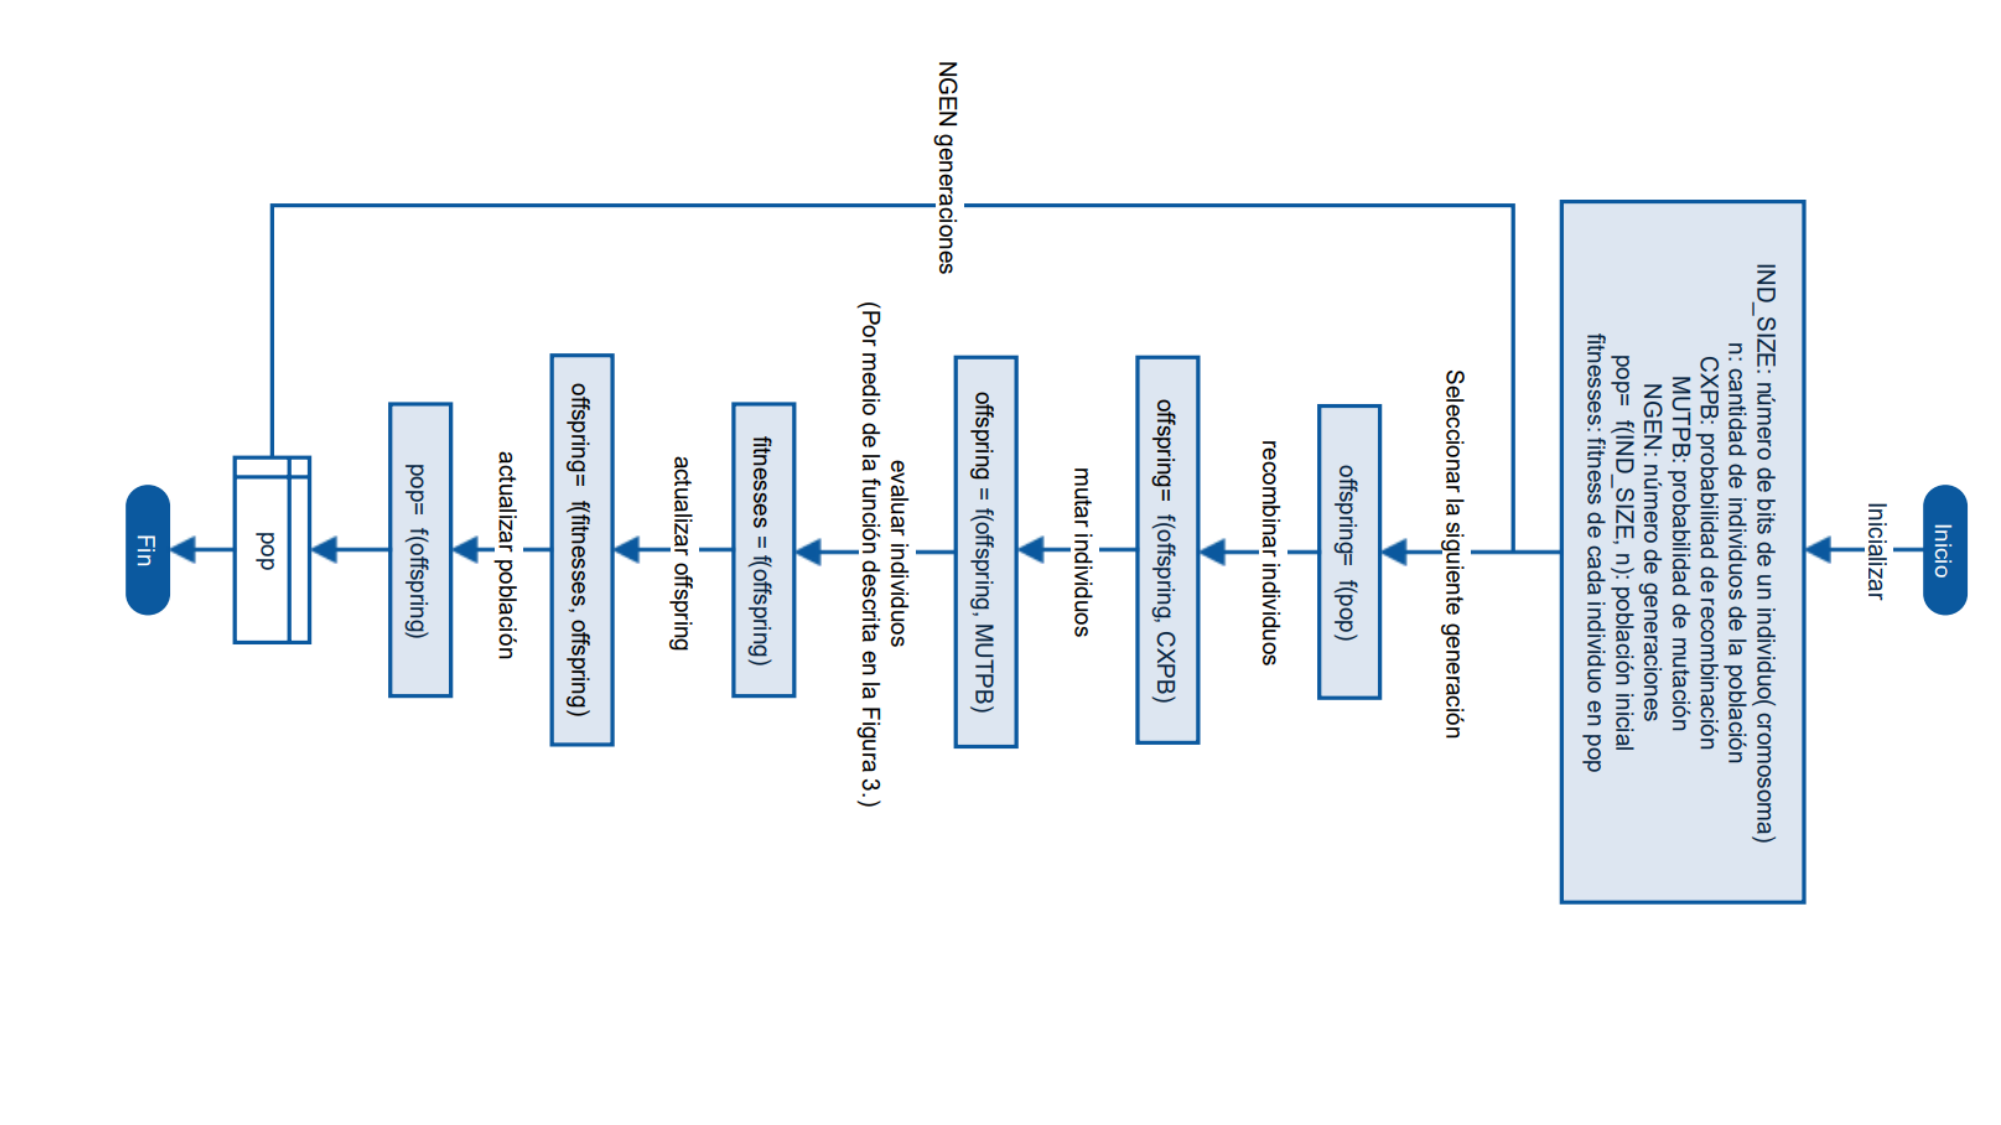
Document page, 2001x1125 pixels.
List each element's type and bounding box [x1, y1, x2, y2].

picture [121, 35, 1977, 927]
